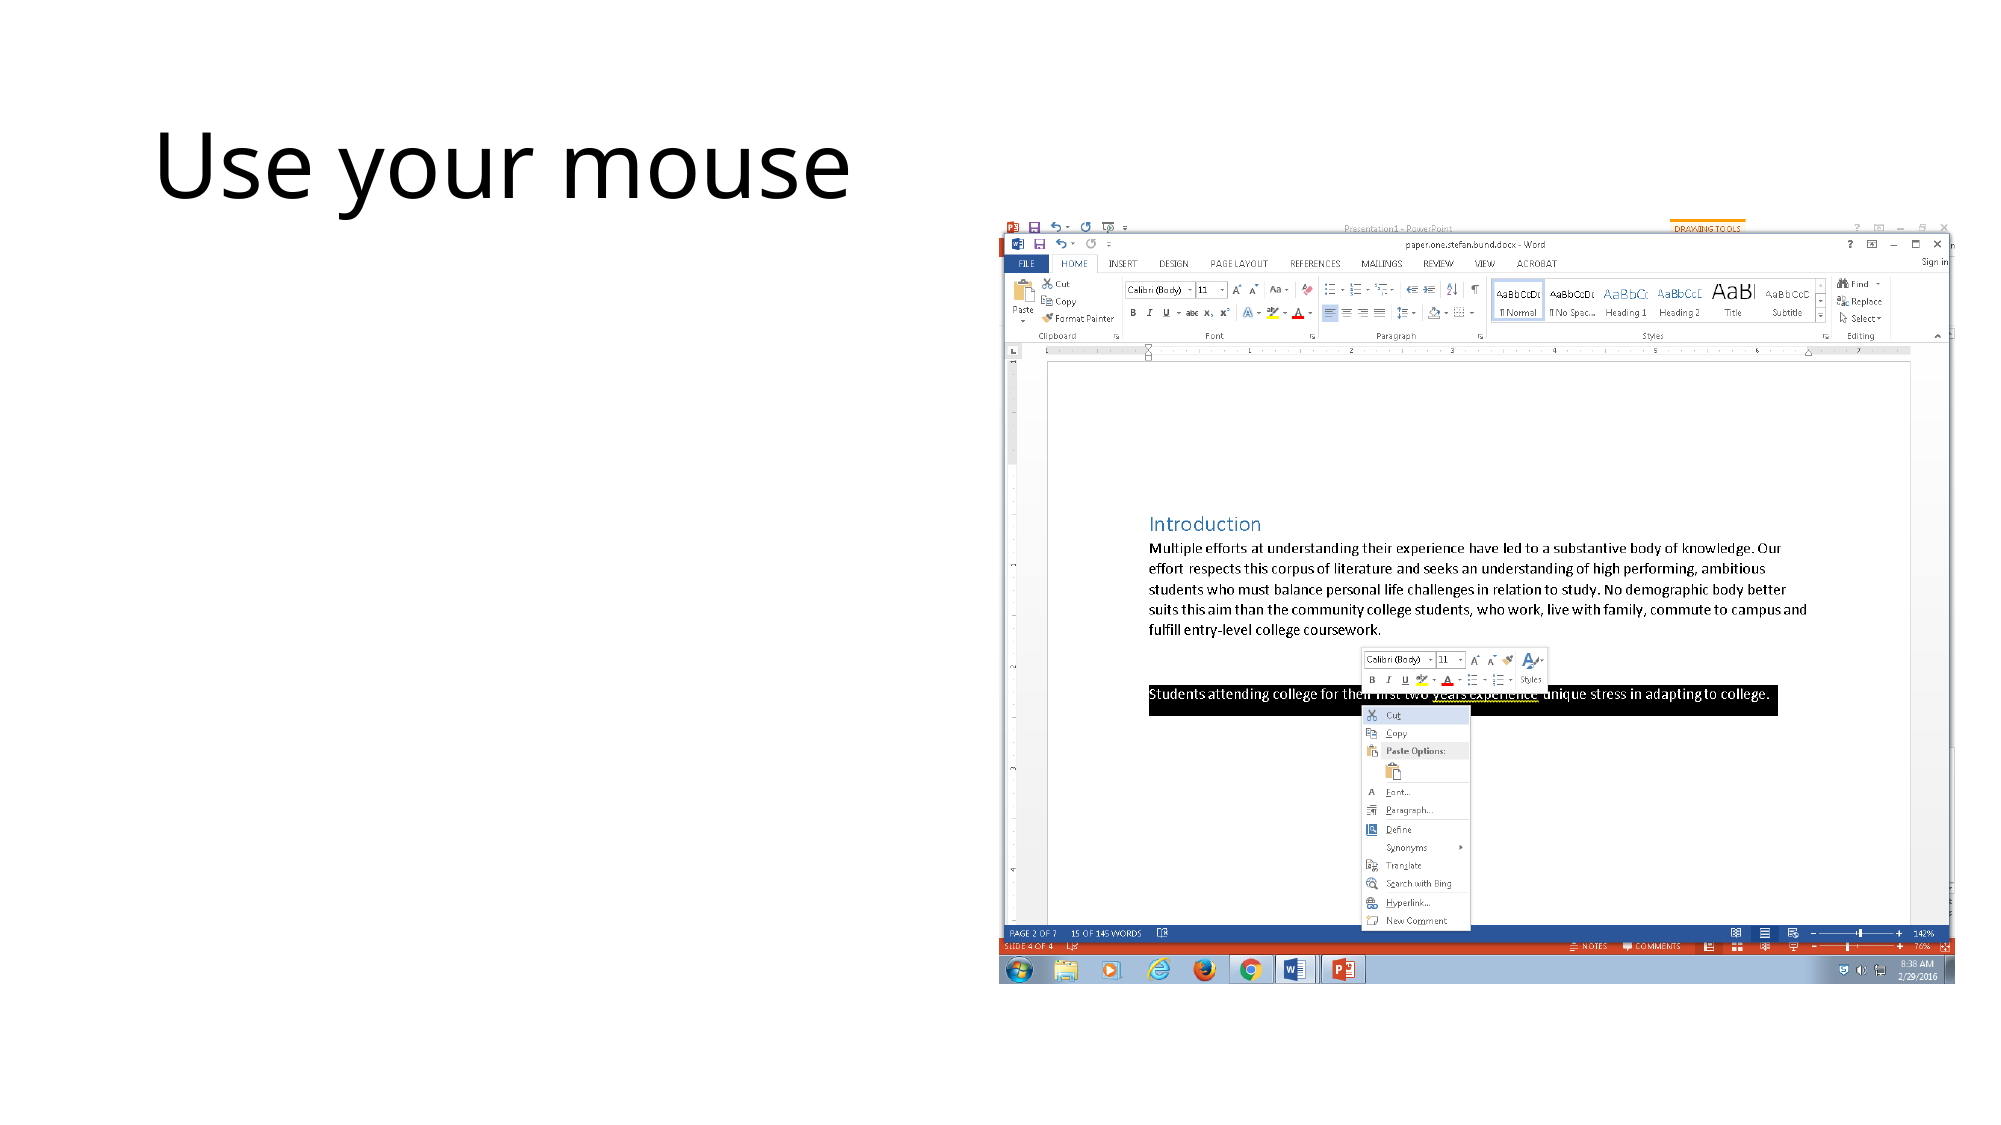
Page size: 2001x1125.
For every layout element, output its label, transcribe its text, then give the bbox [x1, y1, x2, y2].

title Use your mouse [137, 59, 1863, 278]
picture [999, 219, 1955, 984]
